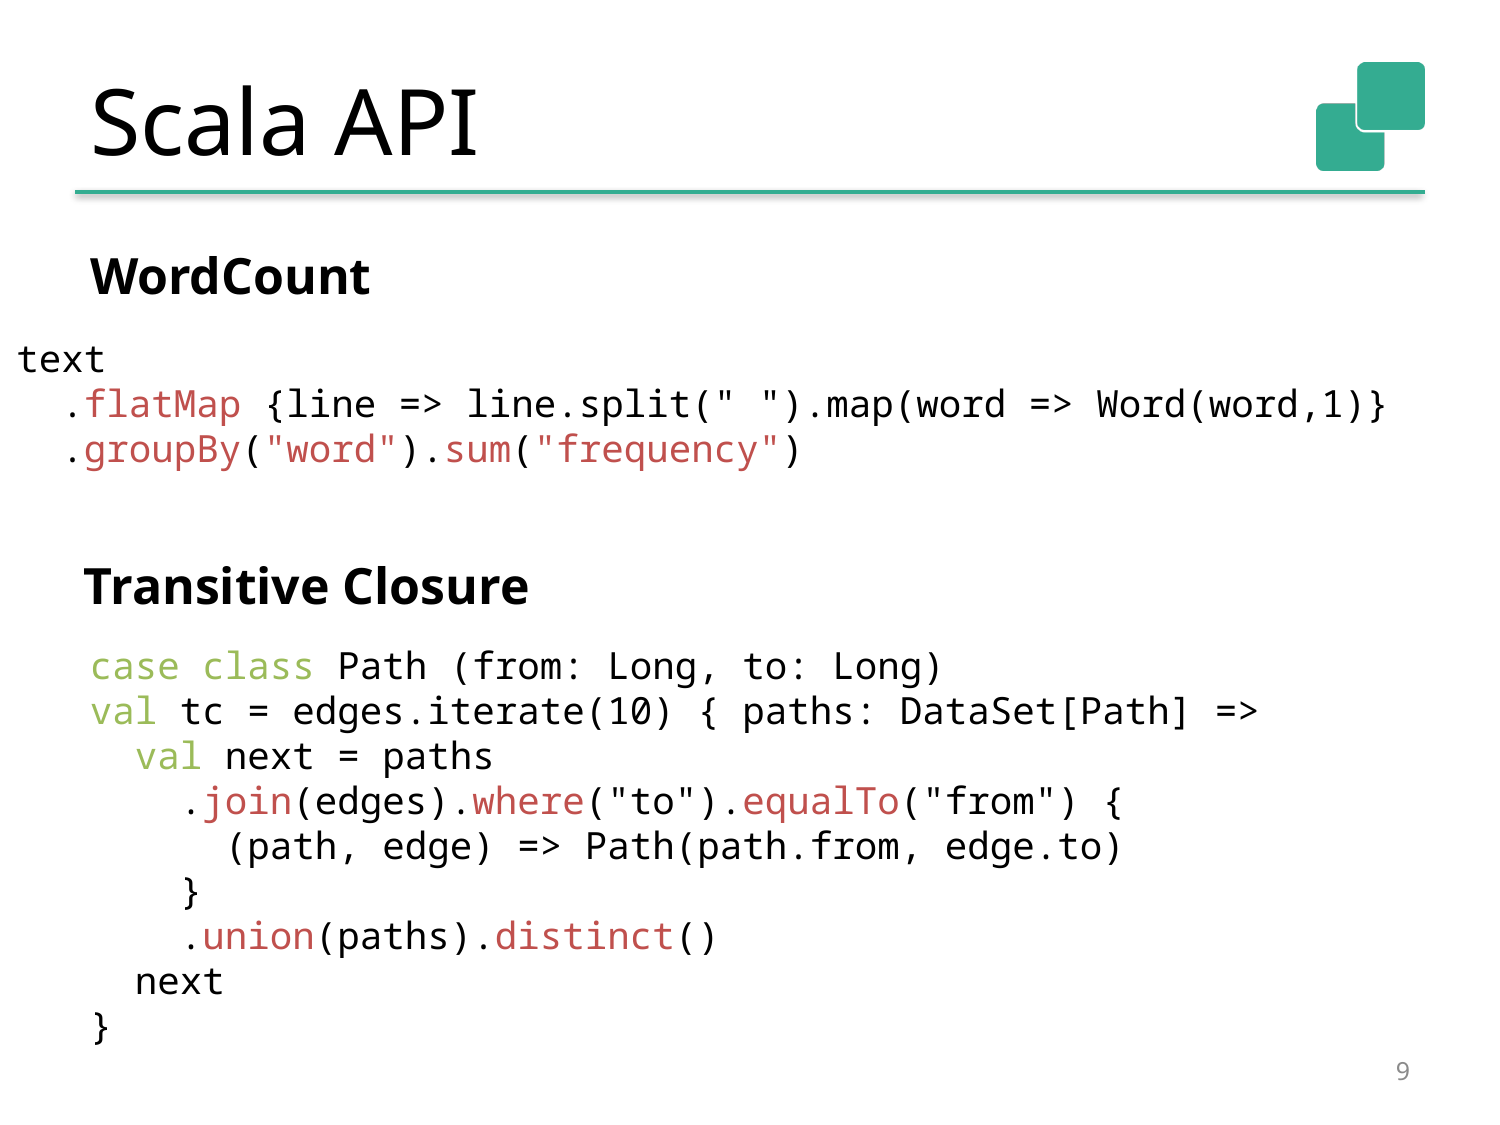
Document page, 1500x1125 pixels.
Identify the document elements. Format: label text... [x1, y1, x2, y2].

slide_number 9 [1074, 1055, 1425, 1103]
text_box WordCount [75, 237, 387, 313]
text_box text .flatMap {line => line.split(" ").map(word => Word(word,1)} .groupBy("word").sum("frequency") [1, 327, 1449, 478]
title Scala API [75, 45, 1302, 193]
picture [1316, 62, 1425, 171]
text_box Transitive Closure [69, 546, 545, 622]
text_box case class Path (from: Long, to: Long) val tc = edges.iterate(10) { paths: DataSet[Path] => val next = paths .join(edges).where("to").equalTo("from") { (path, edge) => Path(path.from, edge.to) } .union(paths).distinct() next } [74, 634, 1436, 1055]
